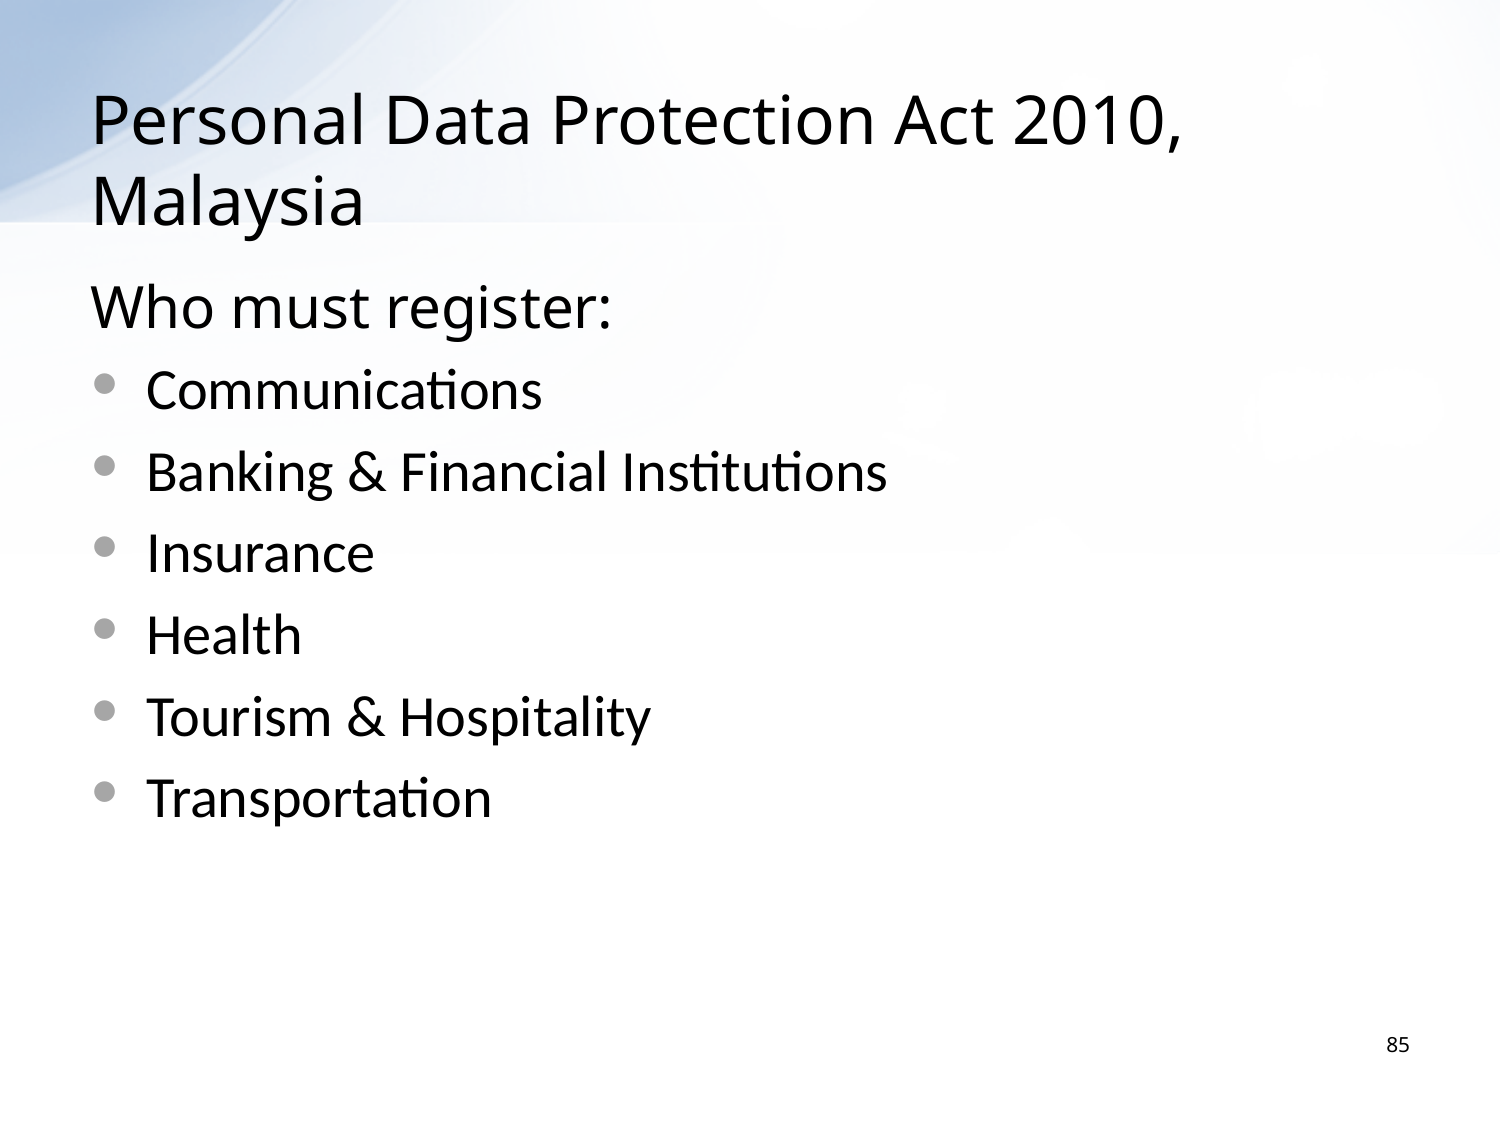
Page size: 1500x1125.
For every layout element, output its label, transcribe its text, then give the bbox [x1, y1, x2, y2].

list Who must register: Communications Banking & Financial Institutions Insurance Health Tourism & Hospitality Transportation [75, 262, 1425, 1043]
picture [0, 0, 1500, 1125]
slide_number 85 [1074, 1024, 1425, 1103]
title Personal Data Protection Act 2010, Malaysia [75, 58, 1425, 247]
